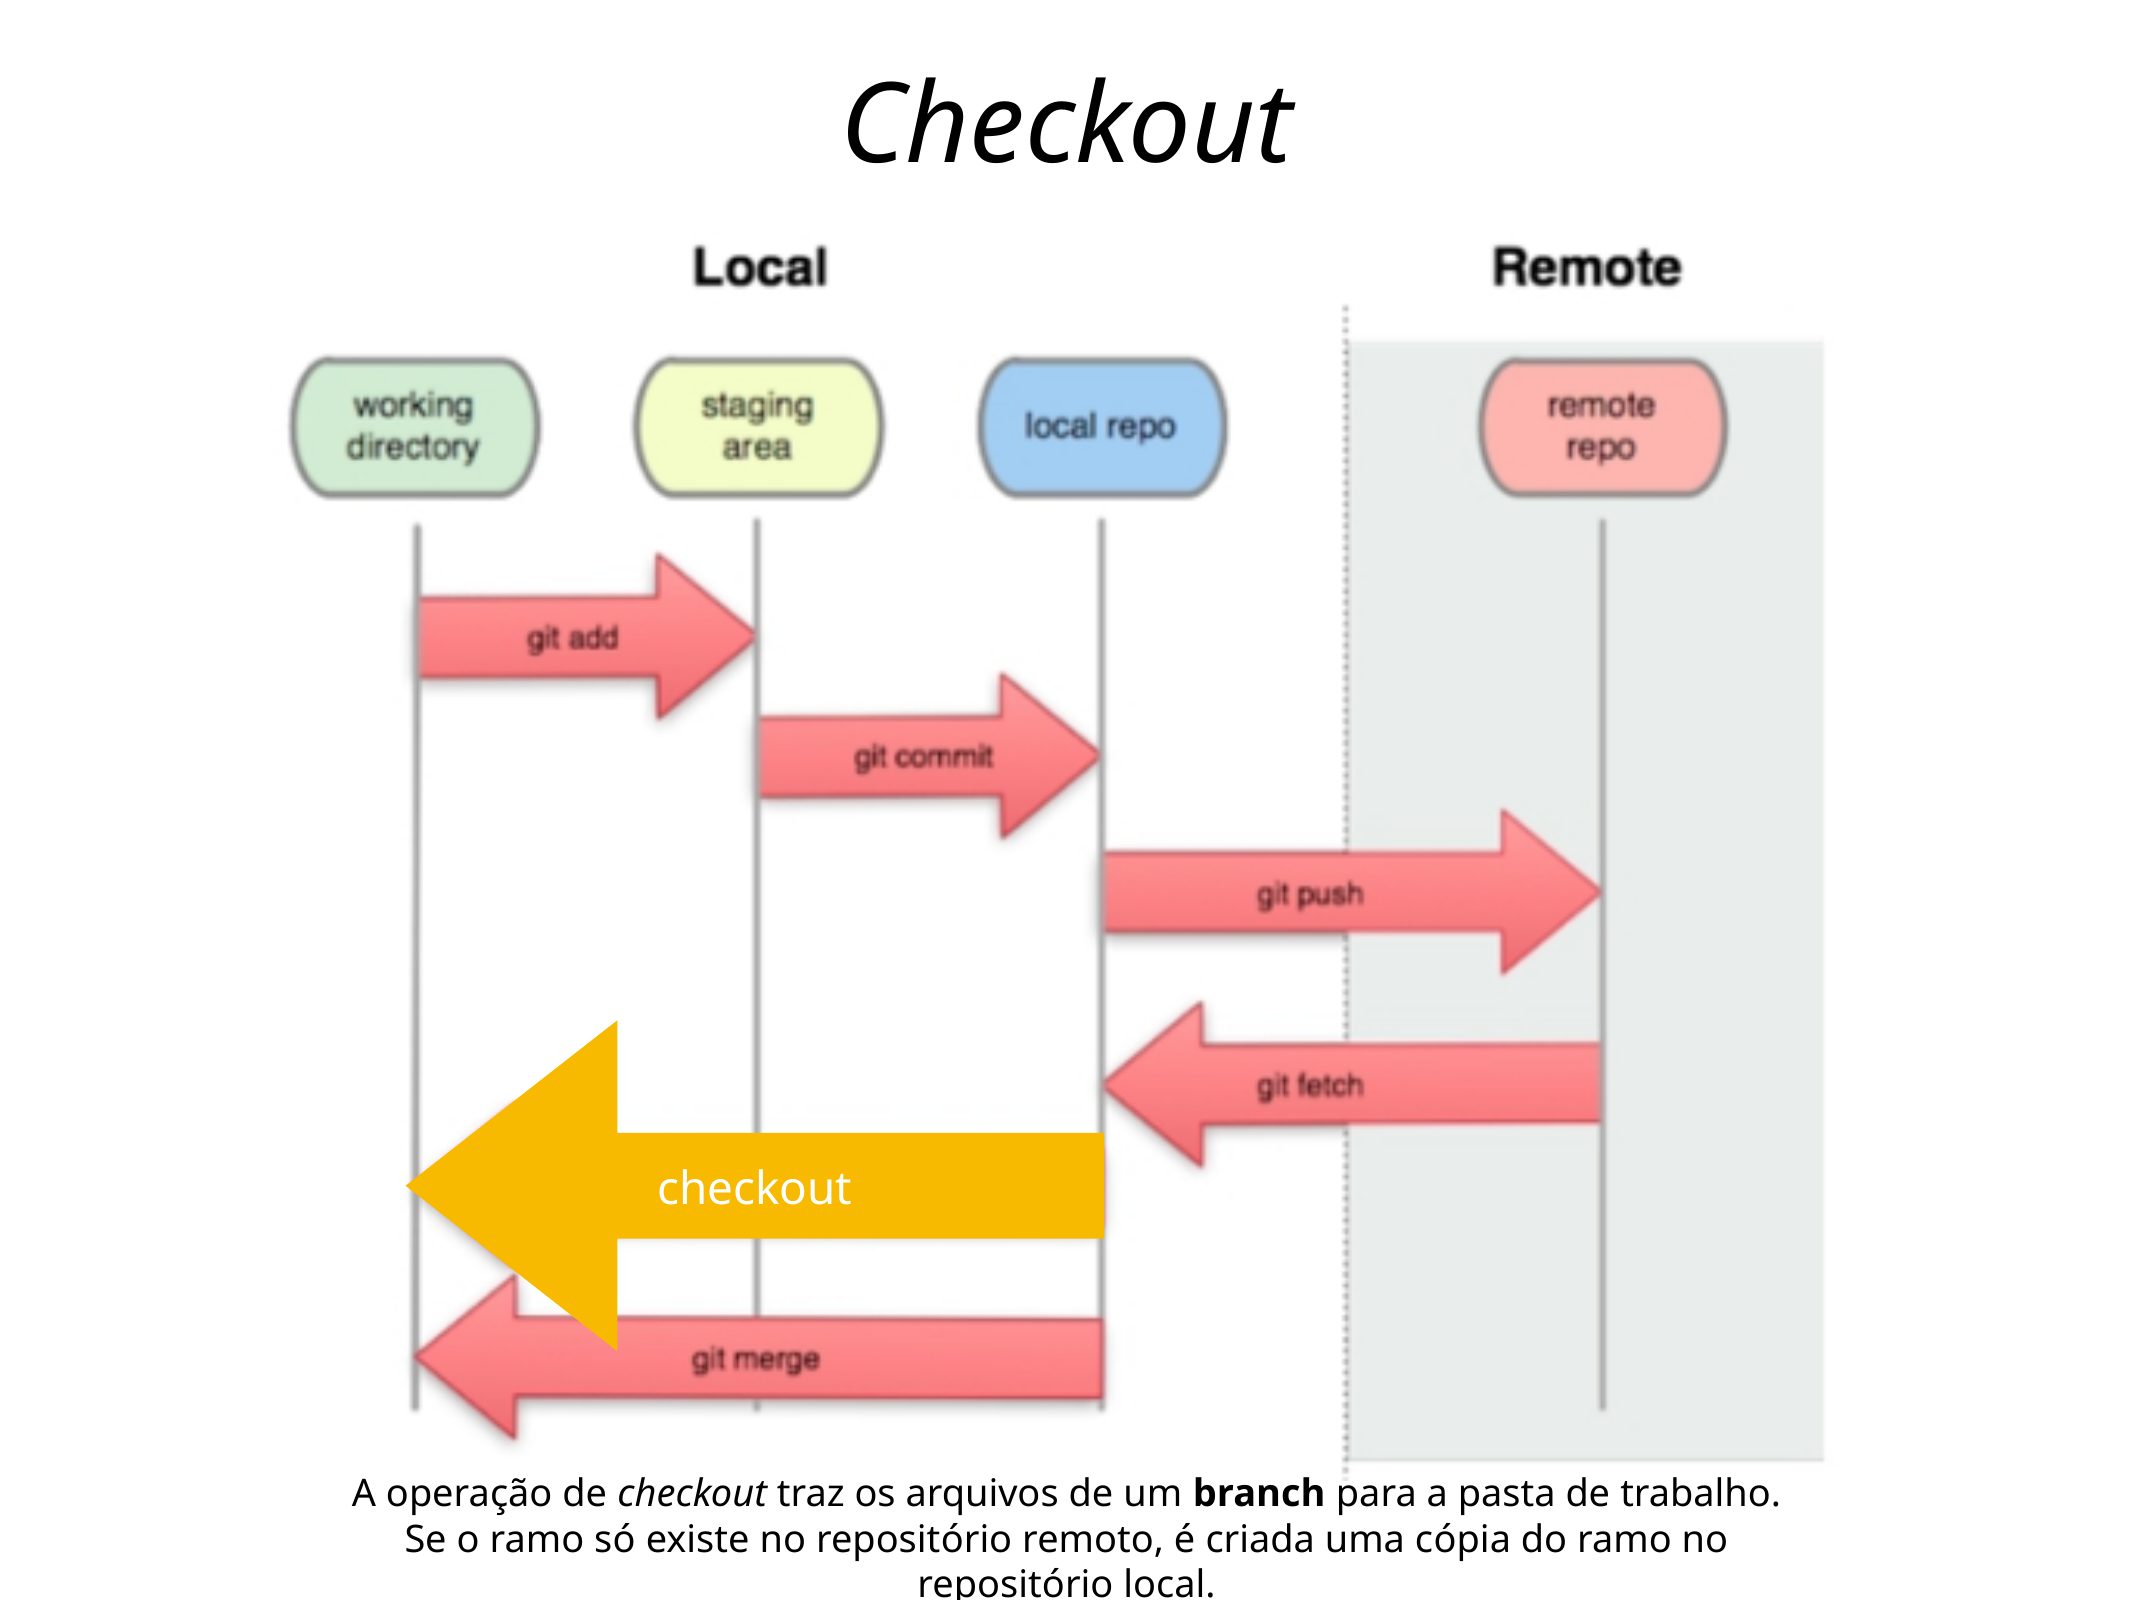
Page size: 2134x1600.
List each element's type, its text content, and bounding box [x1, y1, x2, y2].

list A operação de checkout traz os arquivos de um branch para a pasta de trabalho. Se o ramo só existe no repositório remoto, é criada uma cópia do ramo no repositório local. [319, 1481, 1814, 1575]
title Checkout [155, 41, 1978, 194]
picture [246, 206, 1888, 1481]
